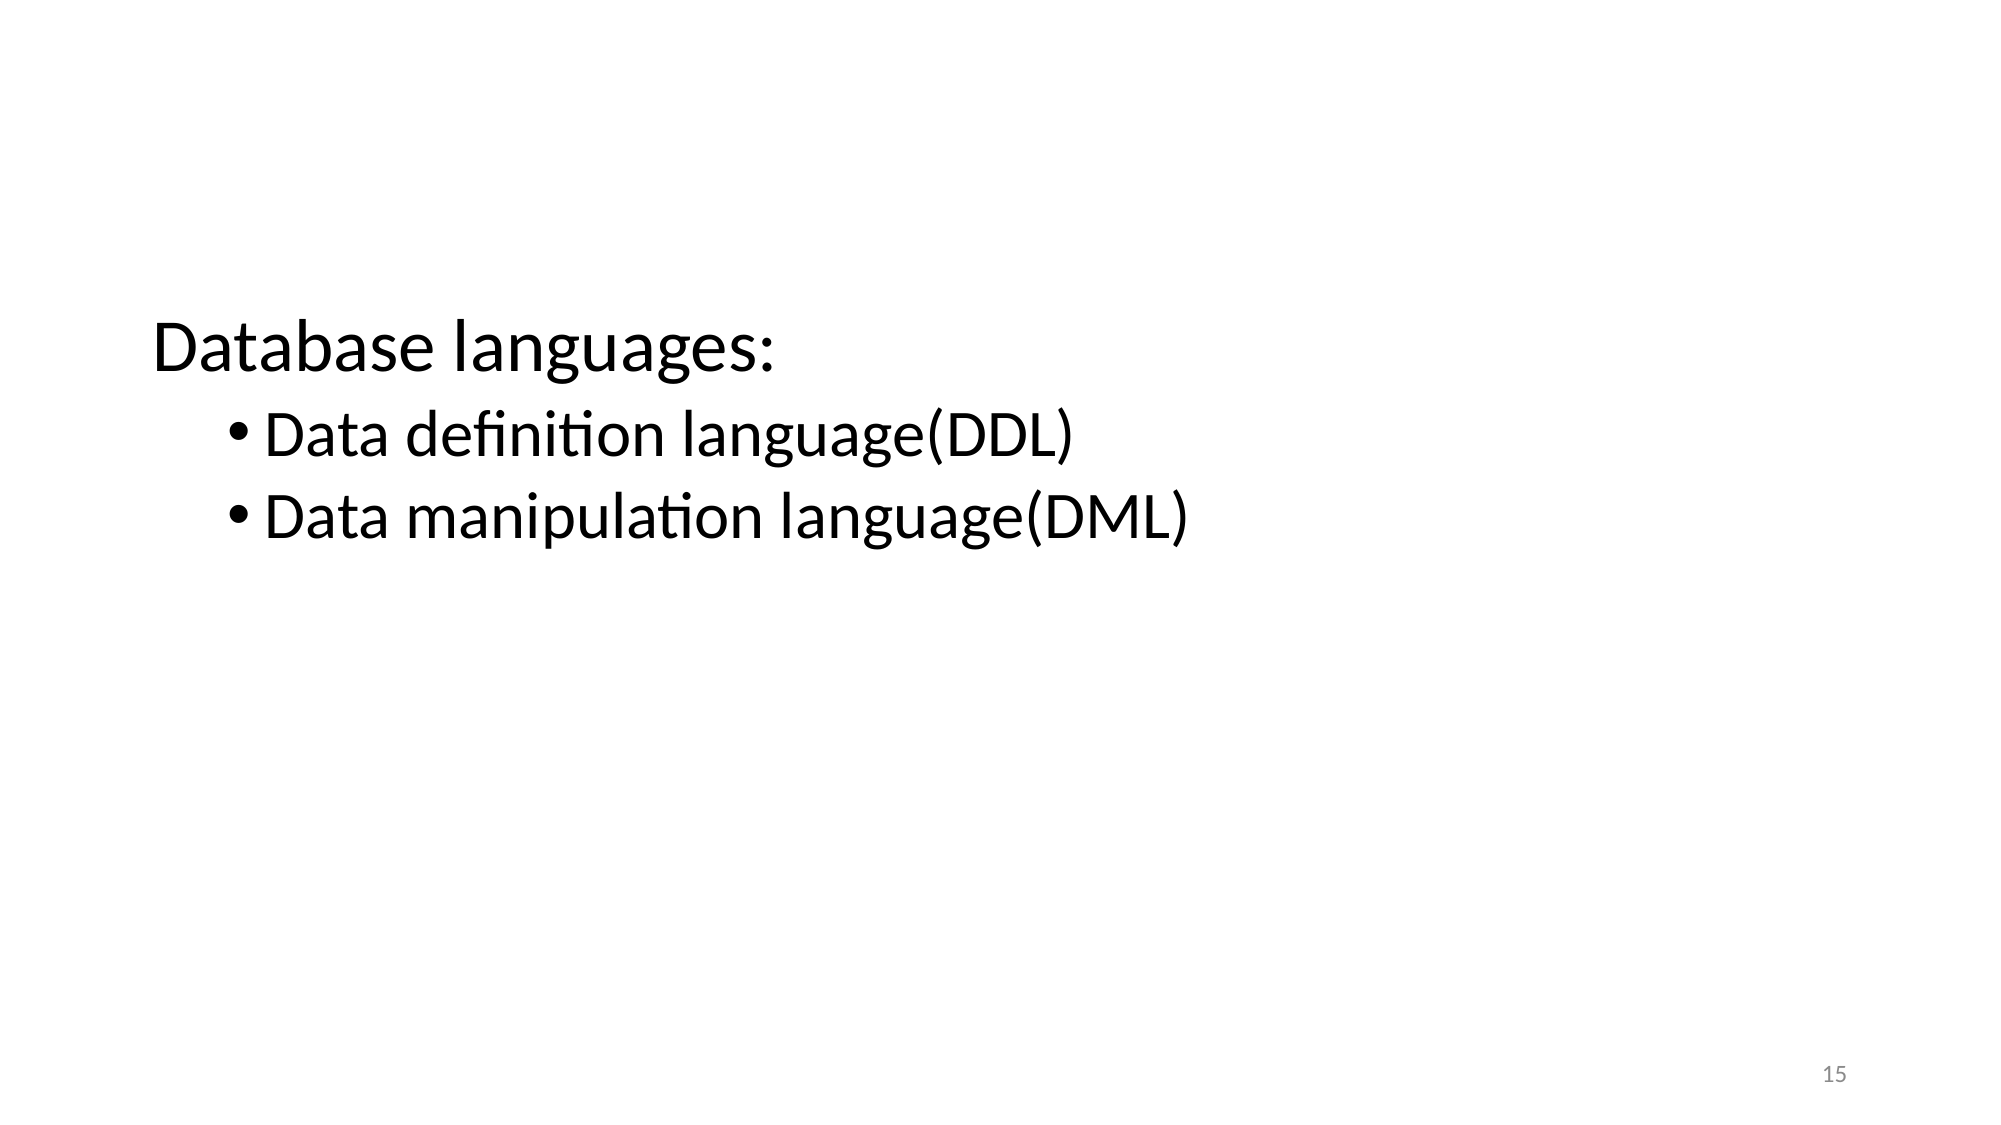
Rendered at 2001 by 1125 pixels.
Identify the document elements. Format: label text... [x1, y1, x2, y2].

list Database languages: Data definition language(DDL) Data manipulation language(DML) [137, 299, 1863, 1014]
slide_number 15 [1412, 1042, 1863, 1103]
